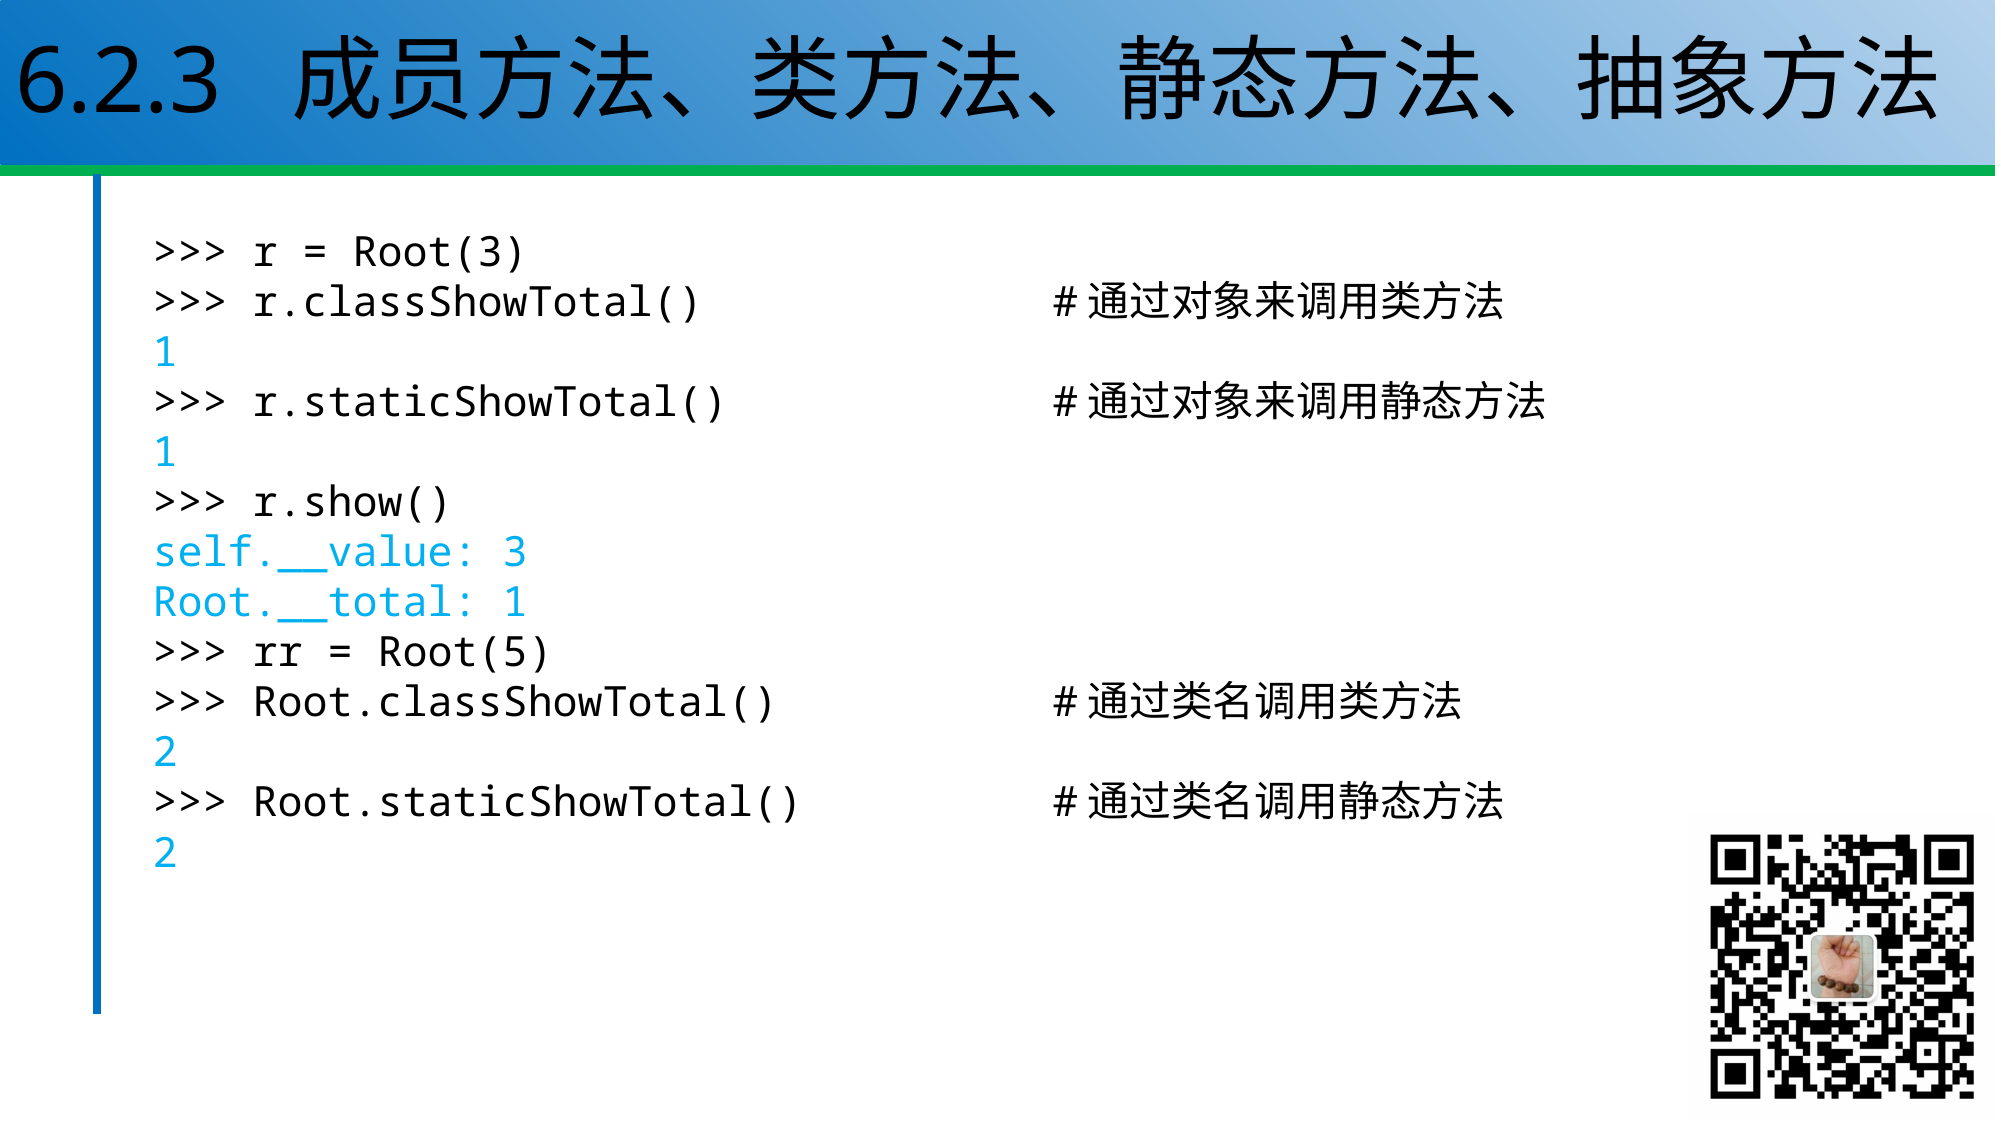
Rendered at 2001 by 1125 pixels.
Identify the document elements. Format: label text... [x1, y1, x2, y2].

picture [1689, 813, 1995, 1120]
title 6.2.3 成员方法、类方法、静态方法、抽象方法 [0, 0, 1995, 165]
slide_number [1412, 1042, 1863, 1103]
list >>> r = Root(3) >>> r.classShowTotal() #通过对象来调用类方法 1 >>> r.staticShowTotal() #通过对象来调用静态方法 1 >>> r.show() self.__value: 3 Root.__total: 1 >>> rr = Root(5) >>> Root.classShowTotal() #通过类名调用类方法 2 >>> Root.staticShowTotal() #通过类名调用静态方法 2 [137, 216, 1863, 978]
